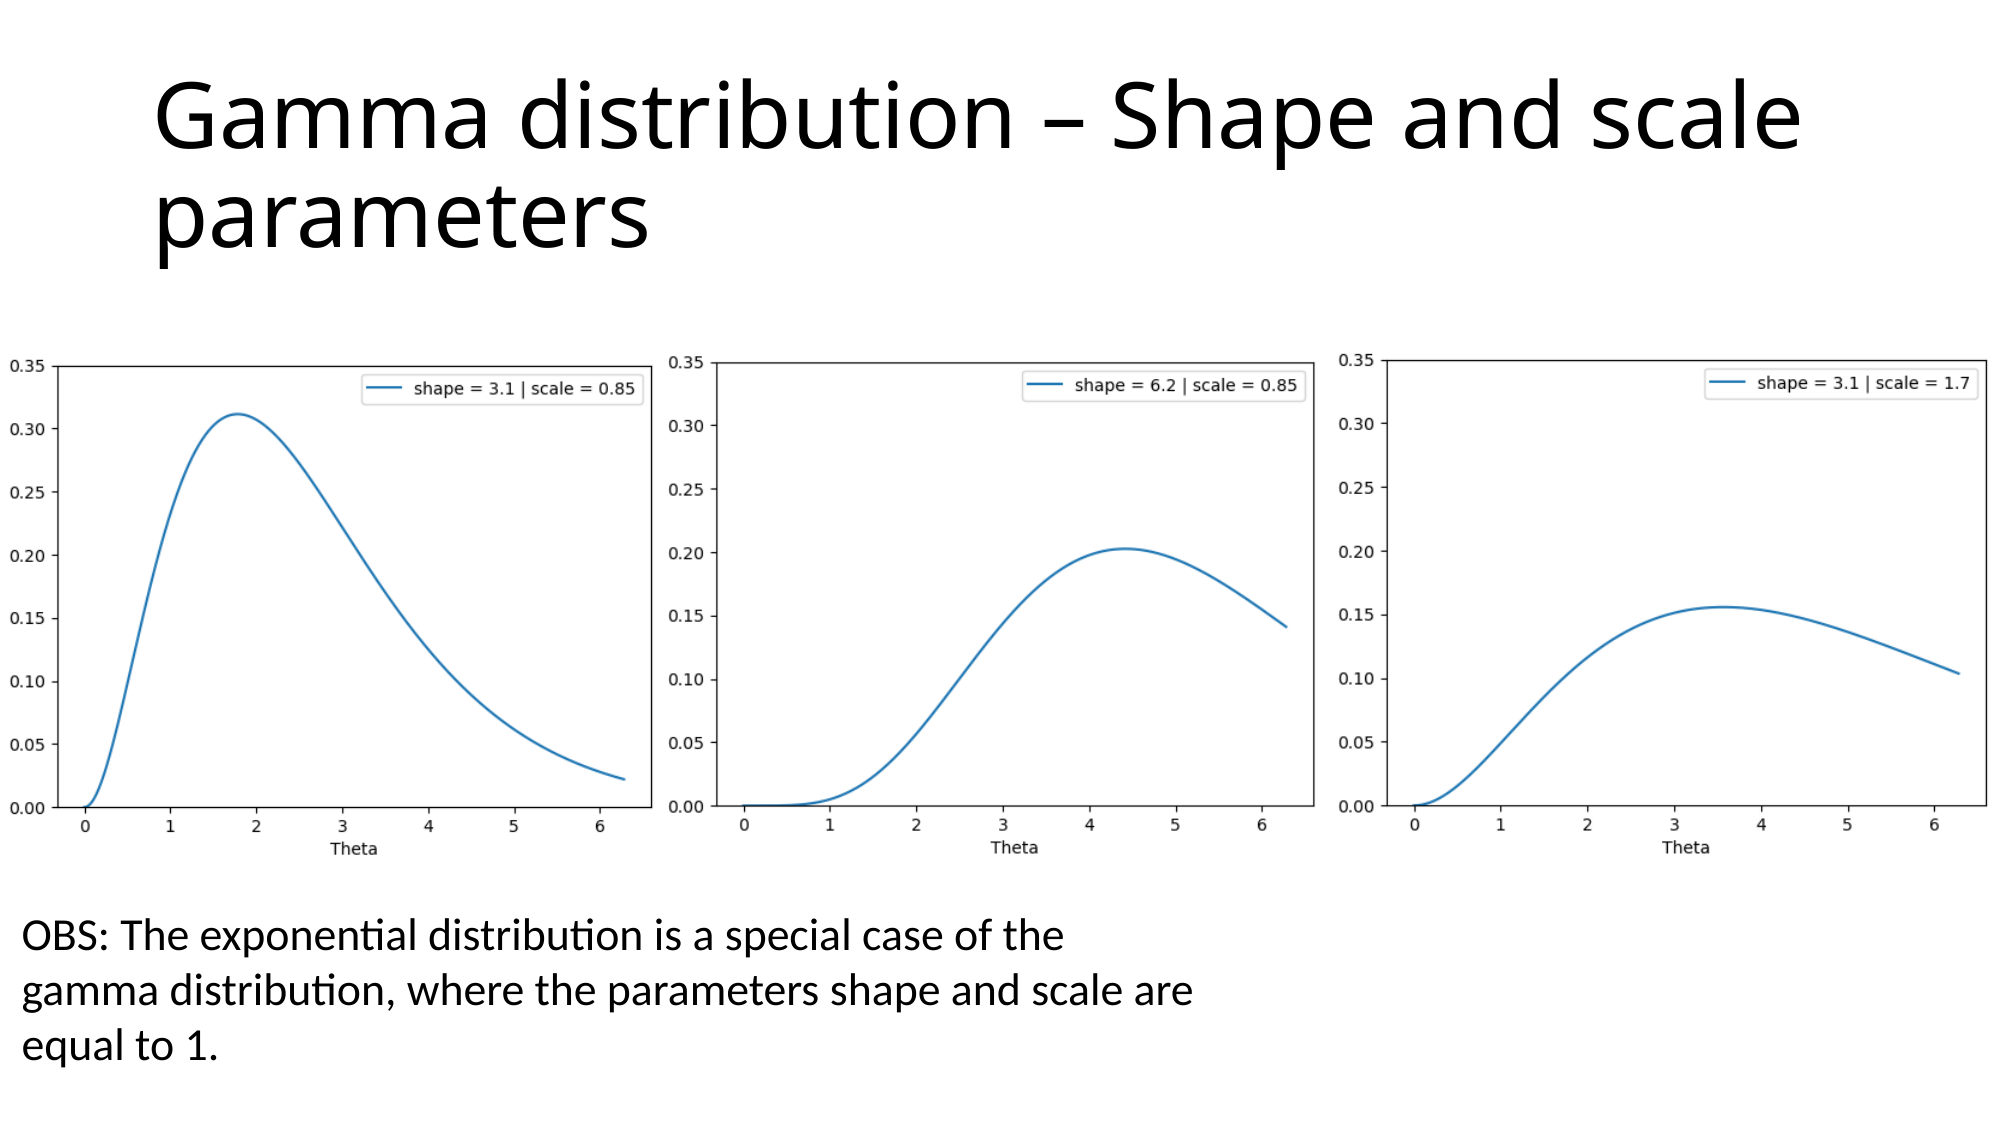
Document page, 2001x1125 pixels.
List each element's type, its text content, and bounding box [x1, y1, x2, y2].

picture [1336, 348, 1998, 863]
text_box OBS: The exponential distribution is a special case of the gamma distribution, where the parameters shape and scale are equal to 1. [6, 897, 1221, 1078]
picture [6, 348, 1335, 863]
title Gamma distribution – Shape and scale parameters [137, 59, 1863, 278]
